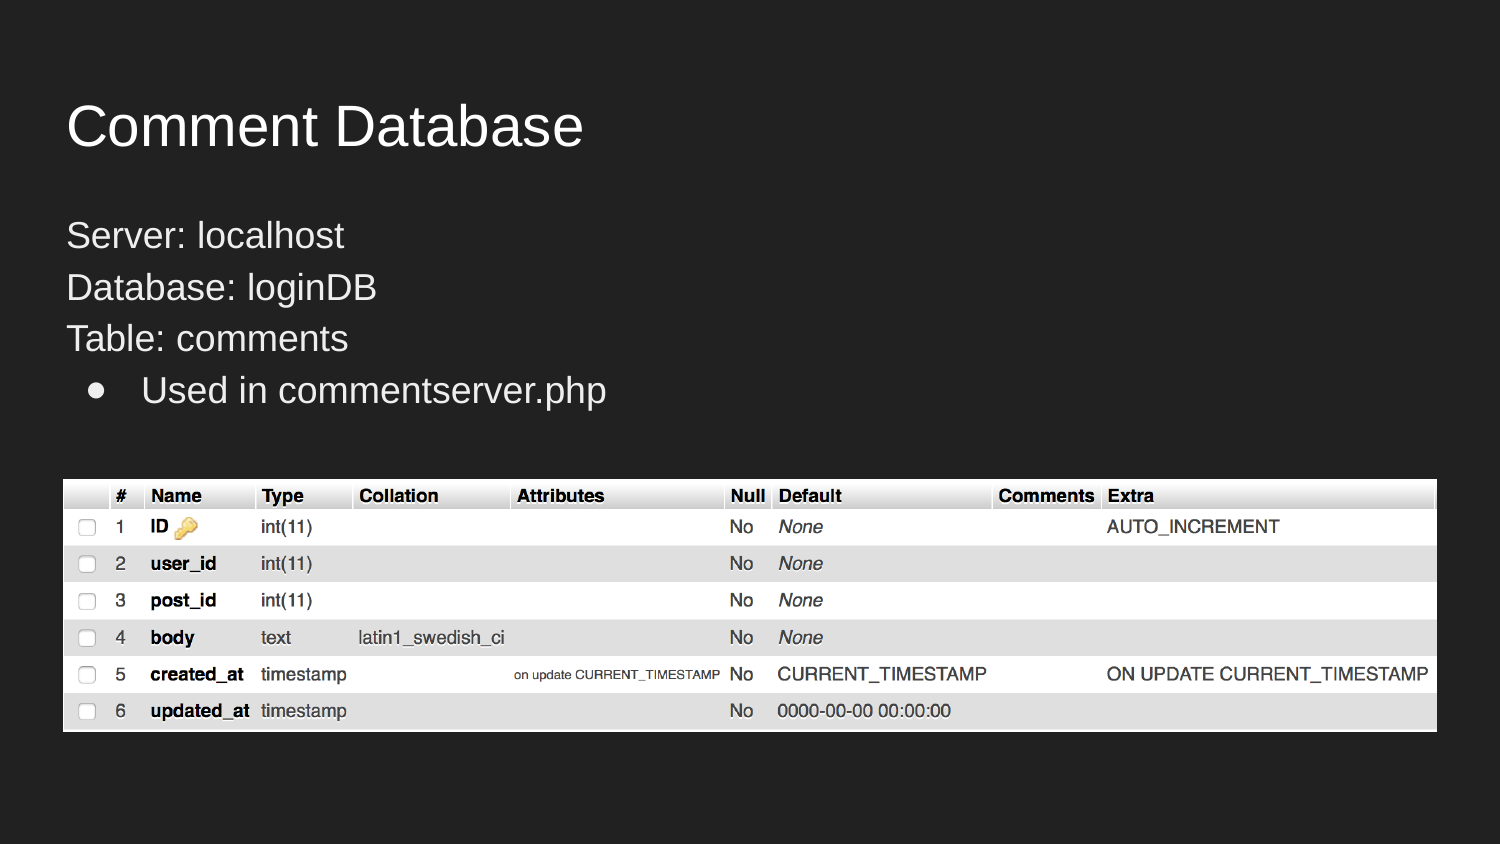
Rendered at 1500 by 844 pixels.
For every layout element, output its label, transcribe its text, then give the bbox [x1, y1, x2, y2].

picture [63, 478, 1437, 732]
title Comment Database [51, 72, 1449, 167]
list Server: localhost Database: loginDB Table: comments Used in commentserver.php [51, 189, 1449, 750]
